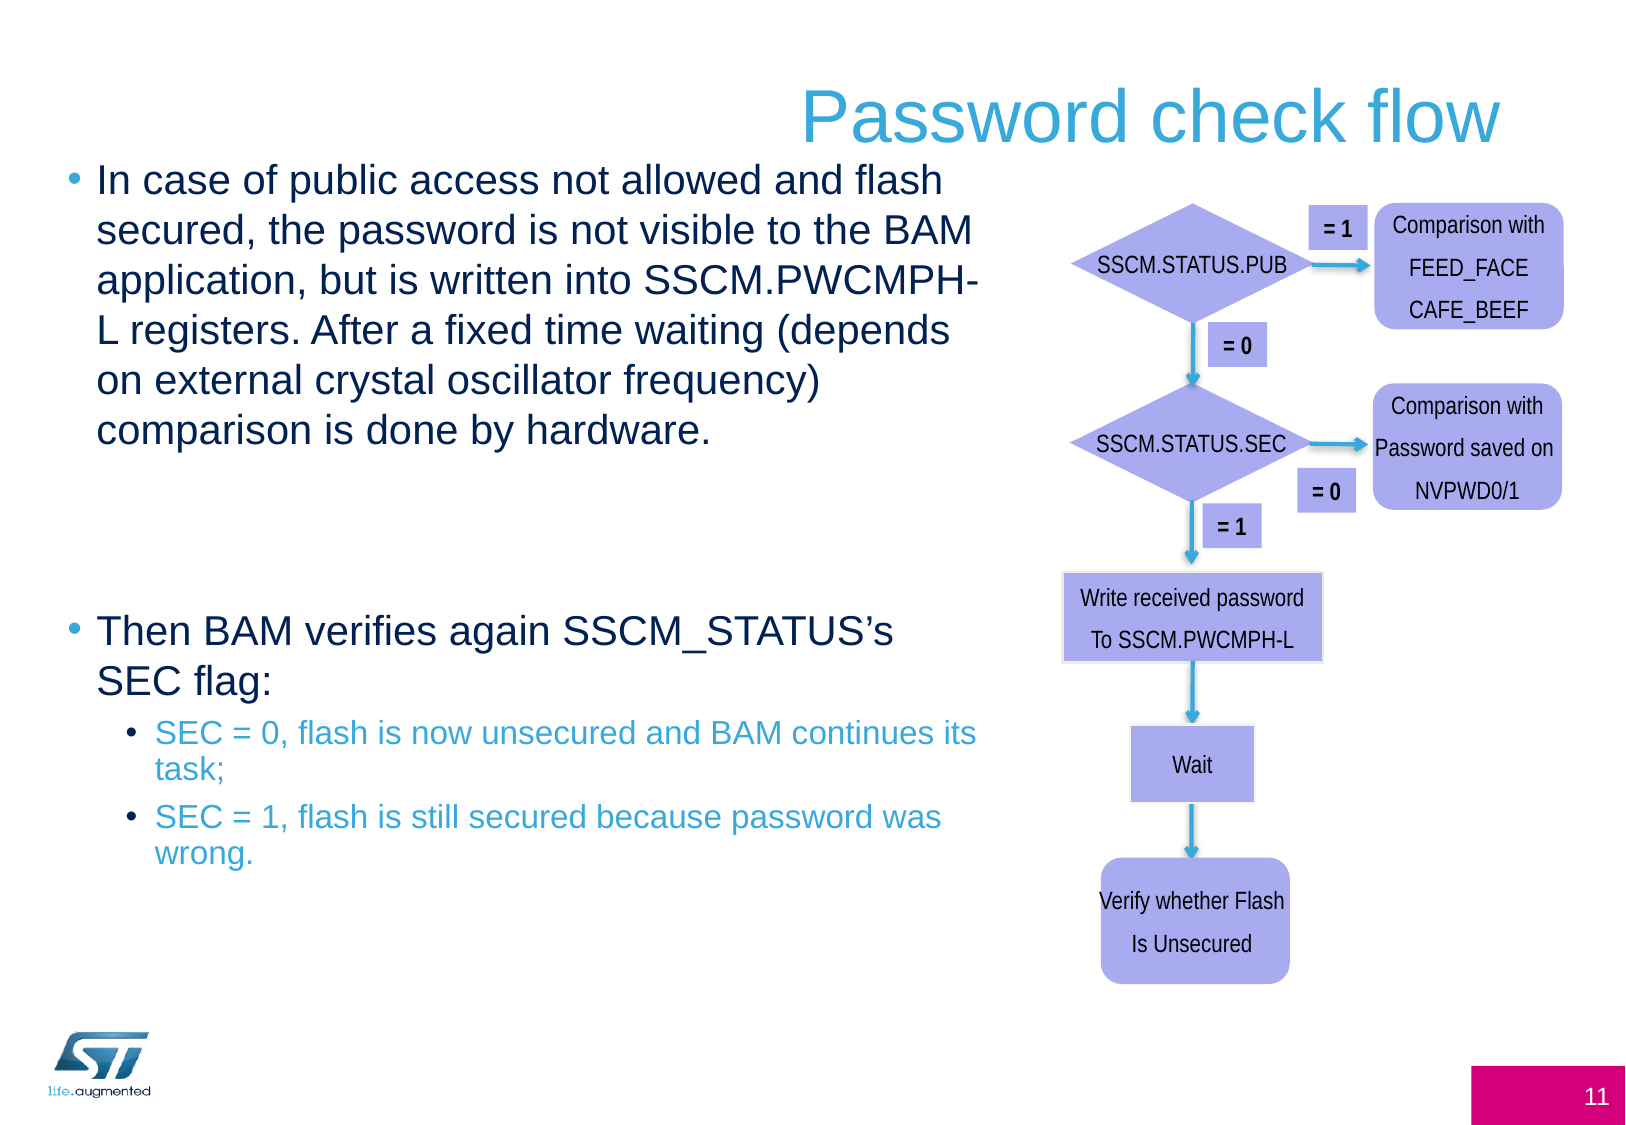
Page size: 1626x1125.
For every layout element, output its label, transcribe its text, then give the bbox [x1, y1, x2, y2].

slide_number 11 [1471, 1065, 1625, 1125]
title Password check flow [81, 19, 1517, 207]
list In case of public access not allowed and flash secured, the password is not visible to the BAM application, but is written into SSCM.PWCMPH-L registers. After a fixed time waiting (depends on external crystal oscillator frequency) comparison is done by hardware. Then BAM verifies again SSCM_STATUS’s SEC flag: SEC = 0, flash is now unsecured and BAM continues its task; SEC = 1, flash is still secured because password was wrong. [52, 145, 1005, 1056]
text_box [1062, 202, 1565, 985]
picture [40, 1022, 159, 1104]
